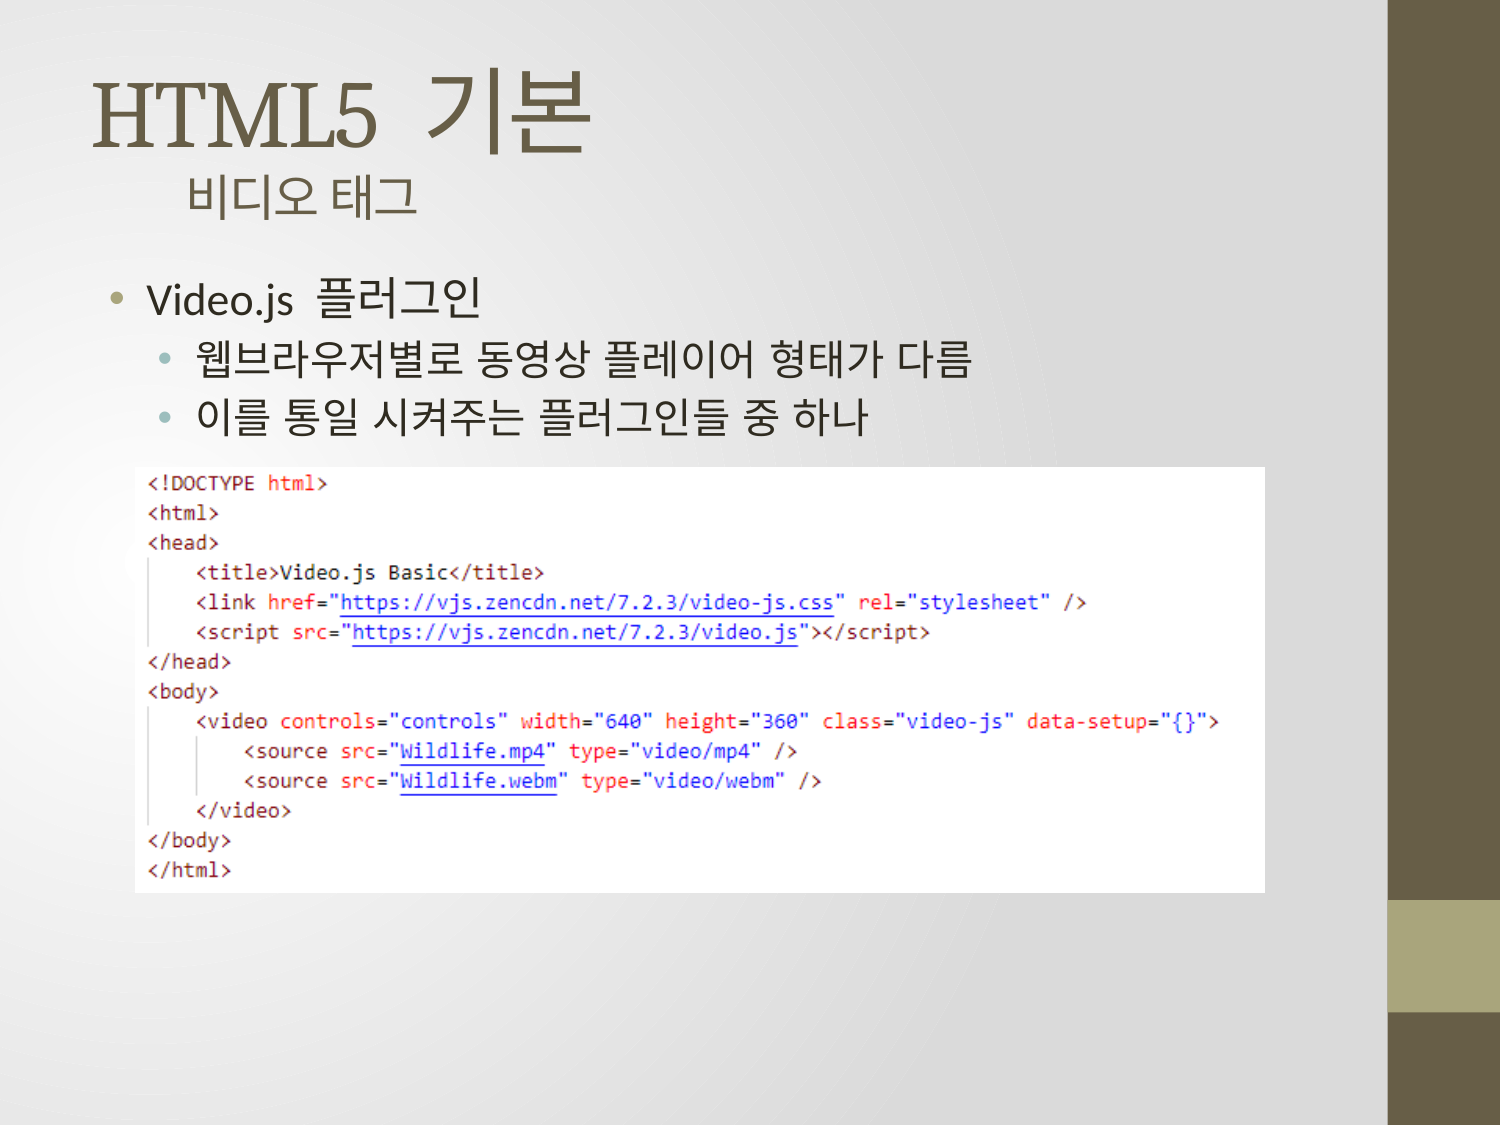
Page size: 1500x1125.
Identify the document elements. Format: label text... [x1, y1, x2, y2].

title HTML5 기본 비디오 태그 [75, 45, 1325, 233]
list Video.js 플러그인 웹브라우저별로 동영상 플레이어 형태가 다름 이를 통일 시켜주는 플러그인들 중 하나 [75, 262, 1325, 1050]
picture [135, 467, 1265, 894]
